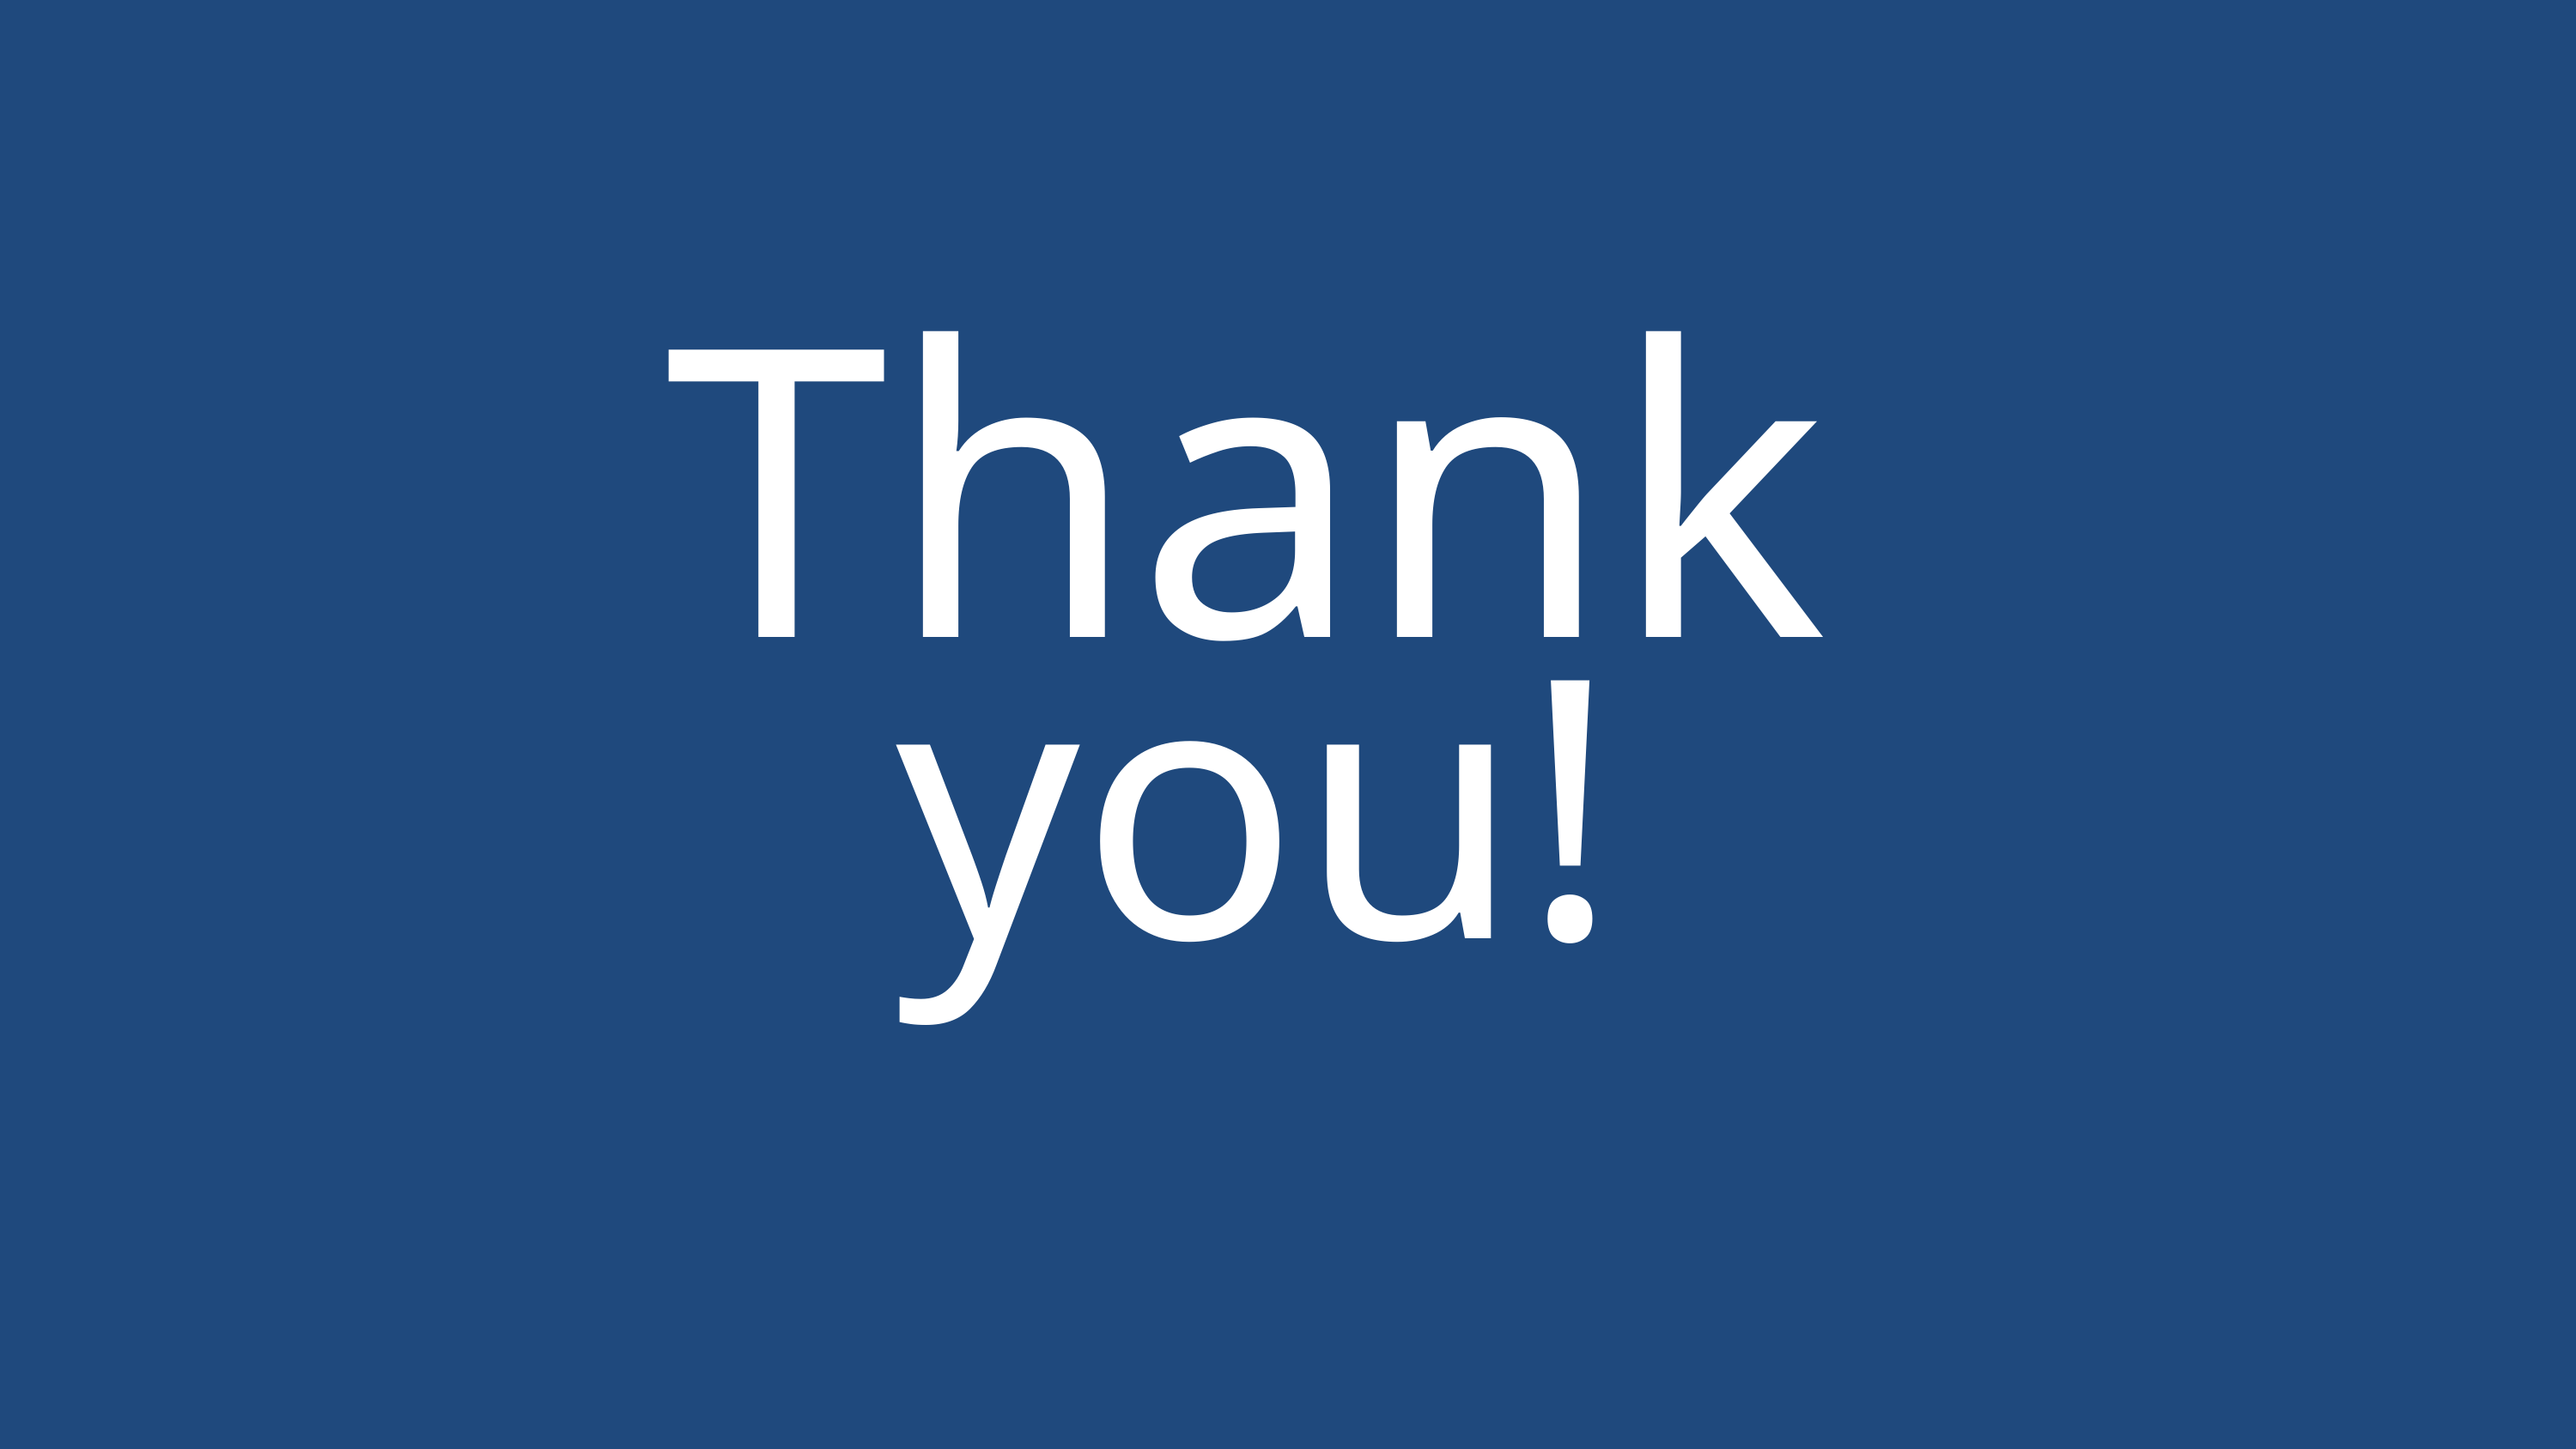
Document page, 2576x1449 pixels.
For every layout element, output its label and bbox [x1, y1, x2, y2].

text_box [526, 316, 1967, 1015]
